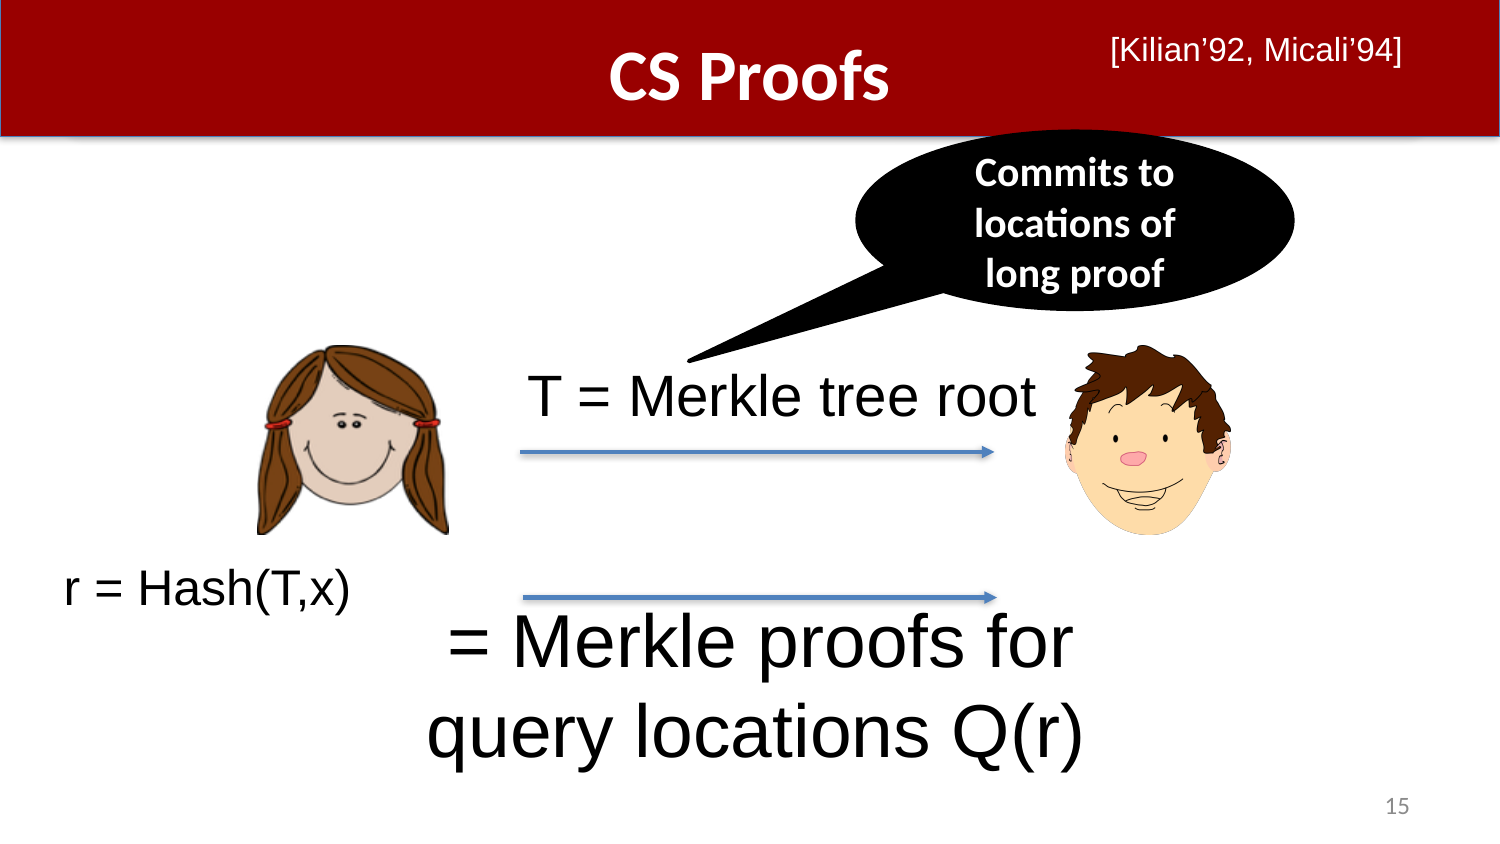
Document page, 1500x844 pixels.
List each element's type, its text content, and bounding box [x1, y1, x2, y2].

text_box T = Merkle tree root [512, 351, 1060, 436]
picture [1065, 345, 1231, 536]
text_box r = Hash(T,x) [48, 547, 367, 623]
text_box [Kilian’92, Micali’94] [1095, 20, 1419, 76]
picture [257, 345, 450, 536]
text_box Commits to locations of long proof [686, 129, 1295, 364]
slide_number 15 [1074, 782, 1425, 828]
title CS Proofs [75, 20, 1425, 123]
